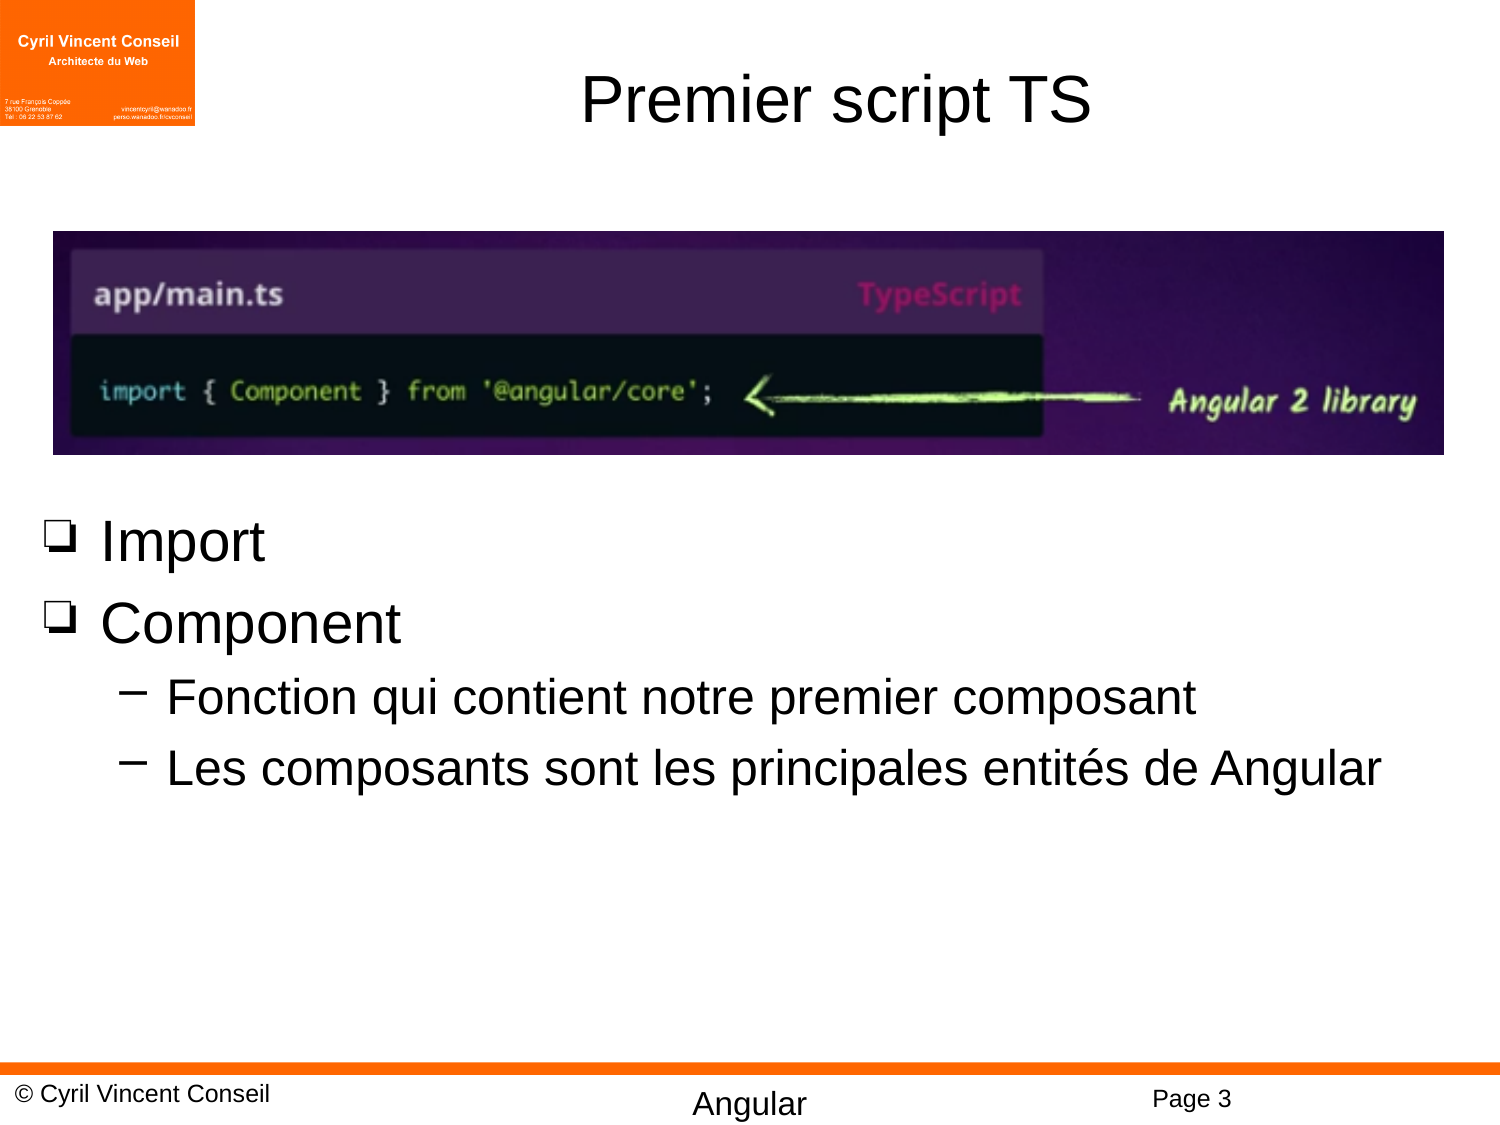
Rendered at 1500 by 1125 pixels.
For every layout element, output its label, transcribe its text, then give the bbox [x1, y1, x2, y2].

title Premier script TS [194, 2, 1480, 190]
picture [0, 0, 195, 126]
picture [53, 231, 1444, 455]
list Import Component Fonction qui contient notre premier composant Les composants sont les principales entités de Angular [29, 495, 1468, 1075]
